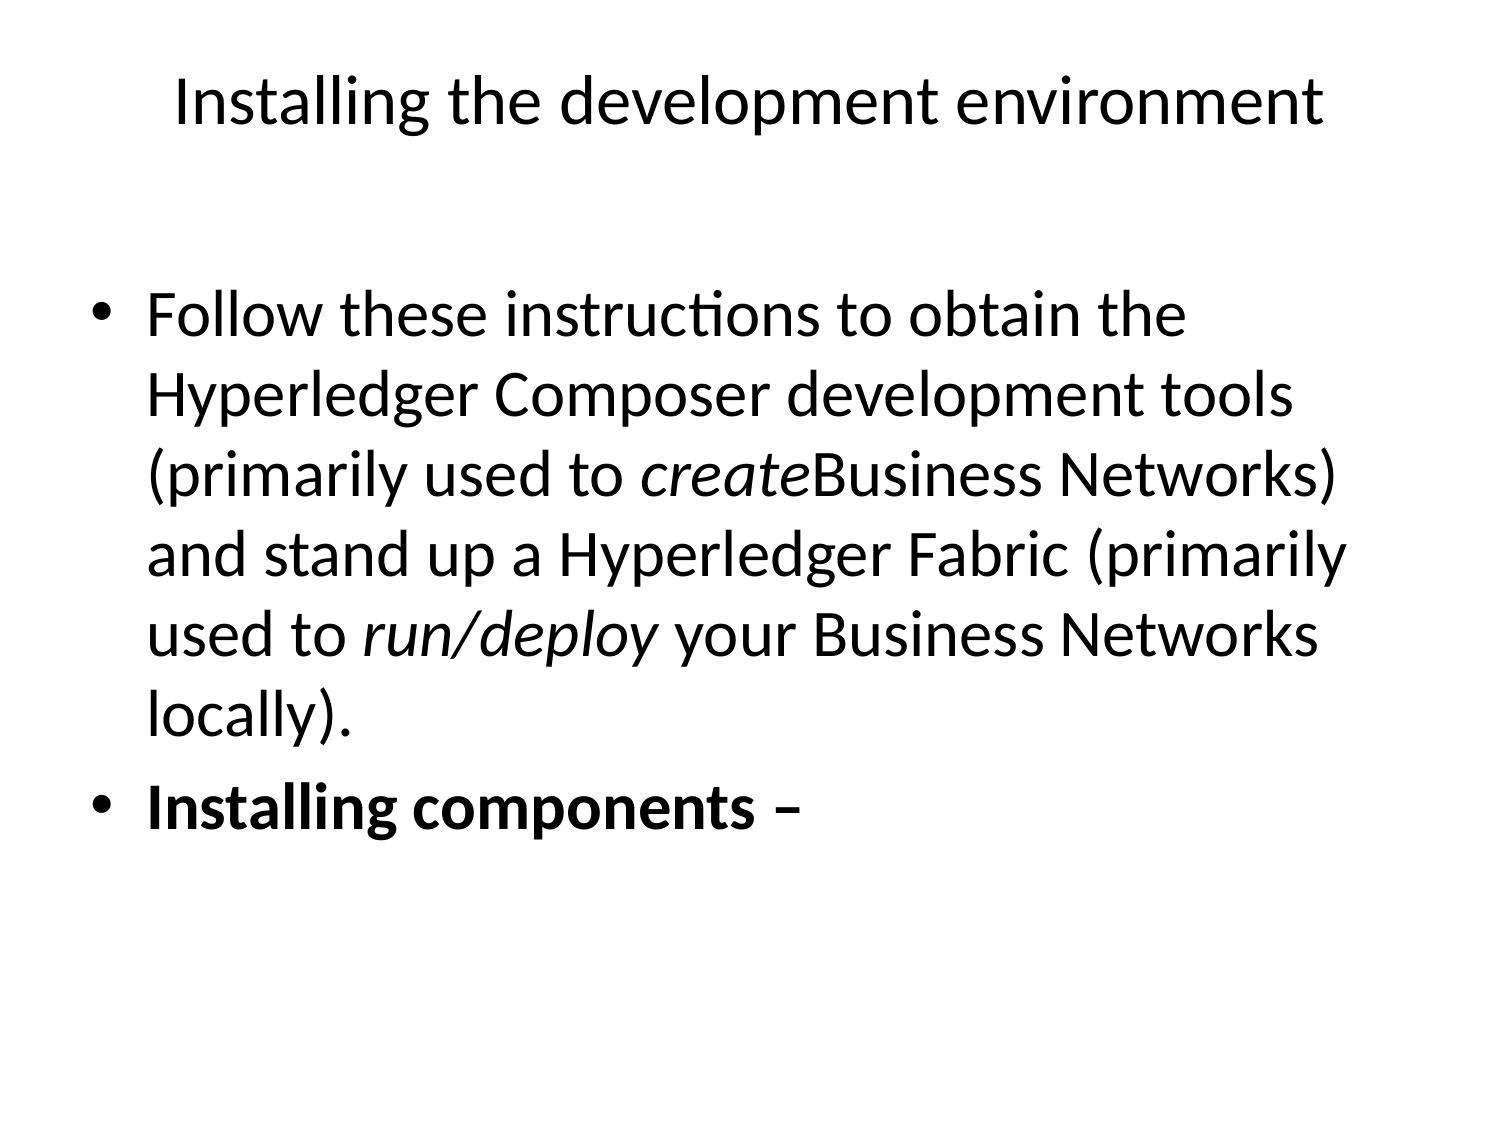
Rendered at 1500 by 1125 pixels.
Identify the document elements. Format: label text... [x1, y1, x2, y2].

list Follow these instructions to obtain the Hyperledger Composer development tools (primarily used to createBusiness Networks) and stand up a Hyperledger Fabric (primarily used to run/deploy your Business Networks locally). Installing components – [75, 262, 1425, 1005]
title Installing the development environment [75, 45, 1425, 233]
